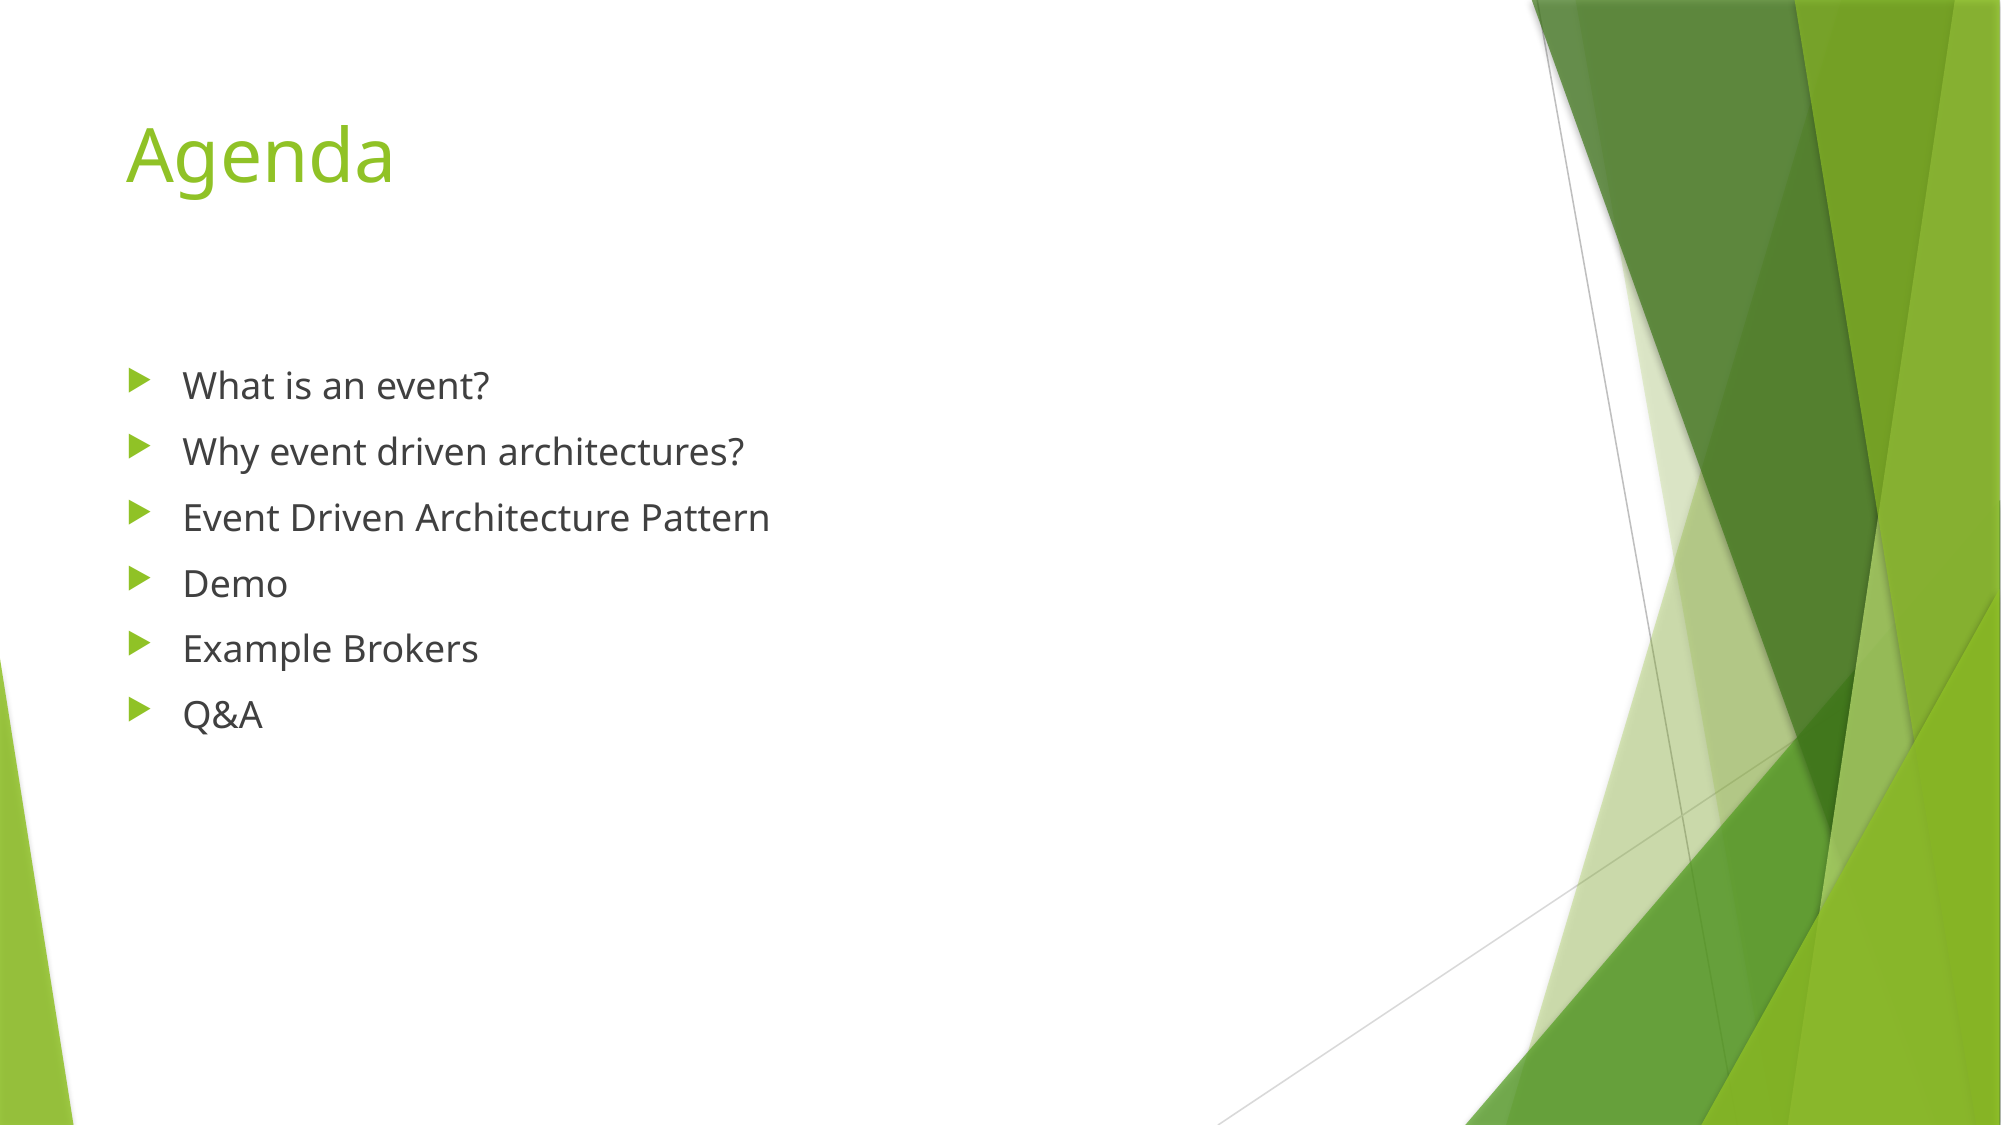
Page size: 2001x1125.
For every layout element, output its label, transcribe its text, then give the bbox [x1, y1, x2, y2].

title Agenda [111, 99, 1522, 317]
list What is an event? Why event driven architectures? Event Driven Architecture Pattern Demo Example Brokers Q&A [111, 354, 1522, 992]
